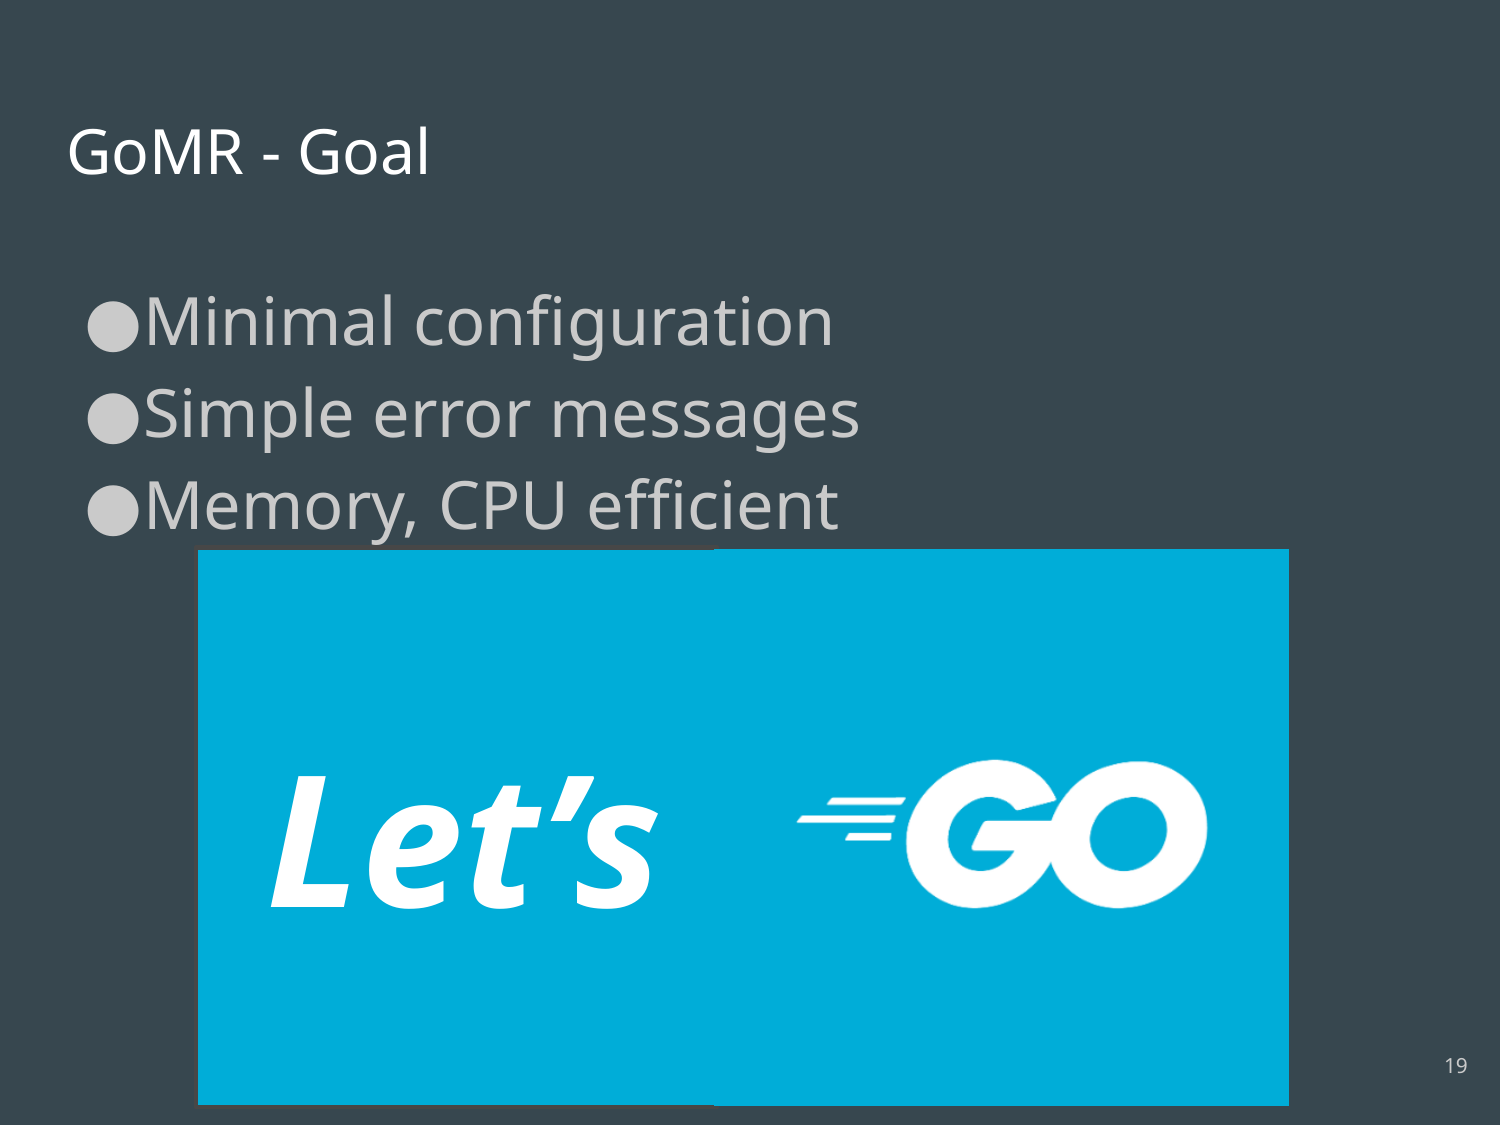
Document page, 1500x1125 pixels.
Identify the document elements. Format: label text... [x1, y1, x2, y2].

slide_number 19 [1392, 1023, 1483, 1110]
picture [846, 833, 891, 840]
list Minimal configuration Simple error messages Memory, CPU efficient [51, 252, 1449, 1000]
text_box Let’s [194, 545, 719, 1109]
picture [906, 760, 1207, 908]
picture [828, 798, 905, 805]
title GoMR - Goal [51, 97, 1449, 223]
picture [798, 815, 895, 823]
